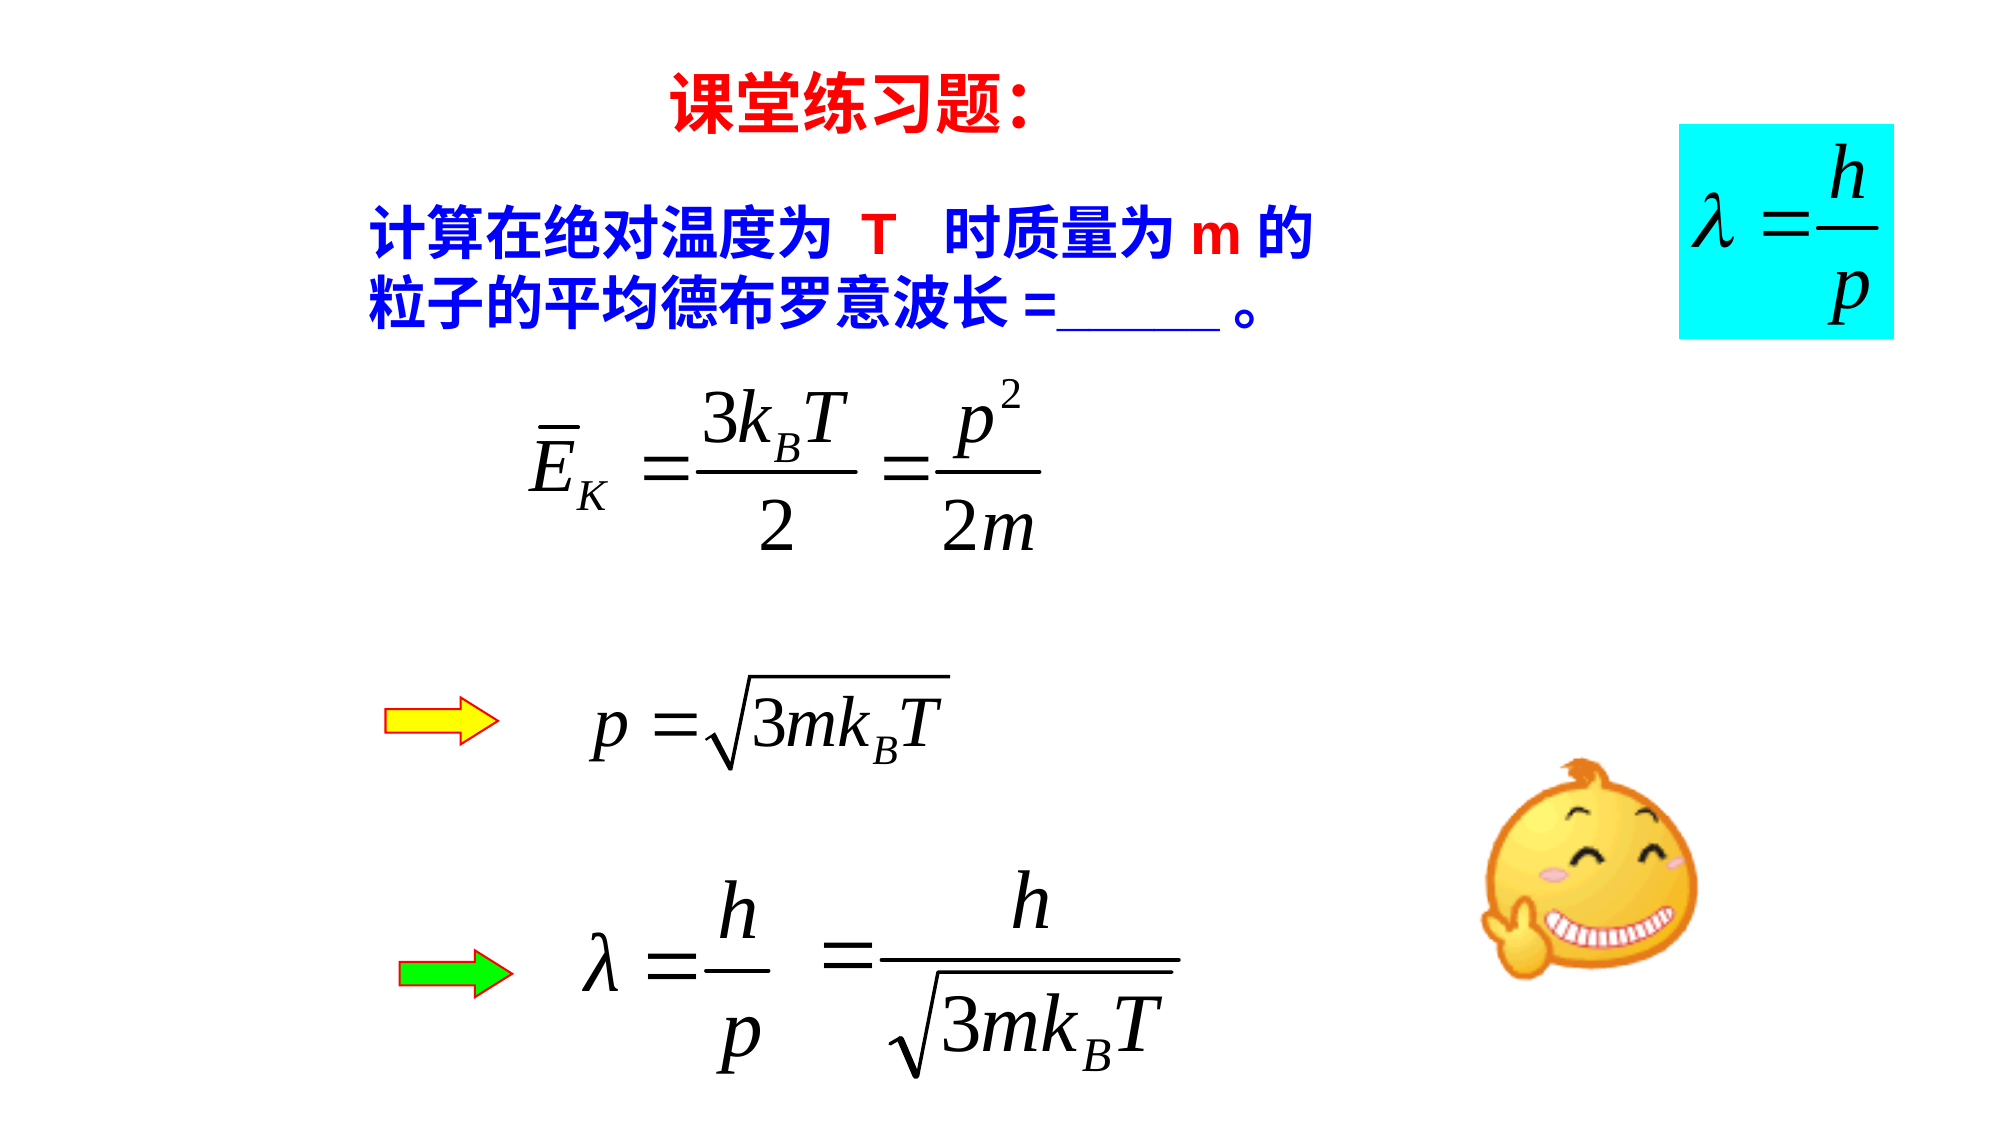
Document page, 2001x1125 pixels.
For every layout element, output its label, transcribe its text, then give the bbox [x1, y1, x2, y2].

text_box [515, 357, 1057, 568]
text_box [572, 661, 965, 789]
text_box 课堂练习题： [539, 54, 1199, 150]
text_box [1678, 123, 1894, 339]
text_box [399, 950, 513, 998]
text_box 计算在绝对温度为 T 时质量为m的粒子的平均德布罗意波长=_____。 [353, 188, 1384, 344]
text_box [802, 848, 1198, 1099]
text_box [567, 859, 783, 1089]
text_box [385, 697, 499, 745]
picture [1462, 720, 1719, 995]
